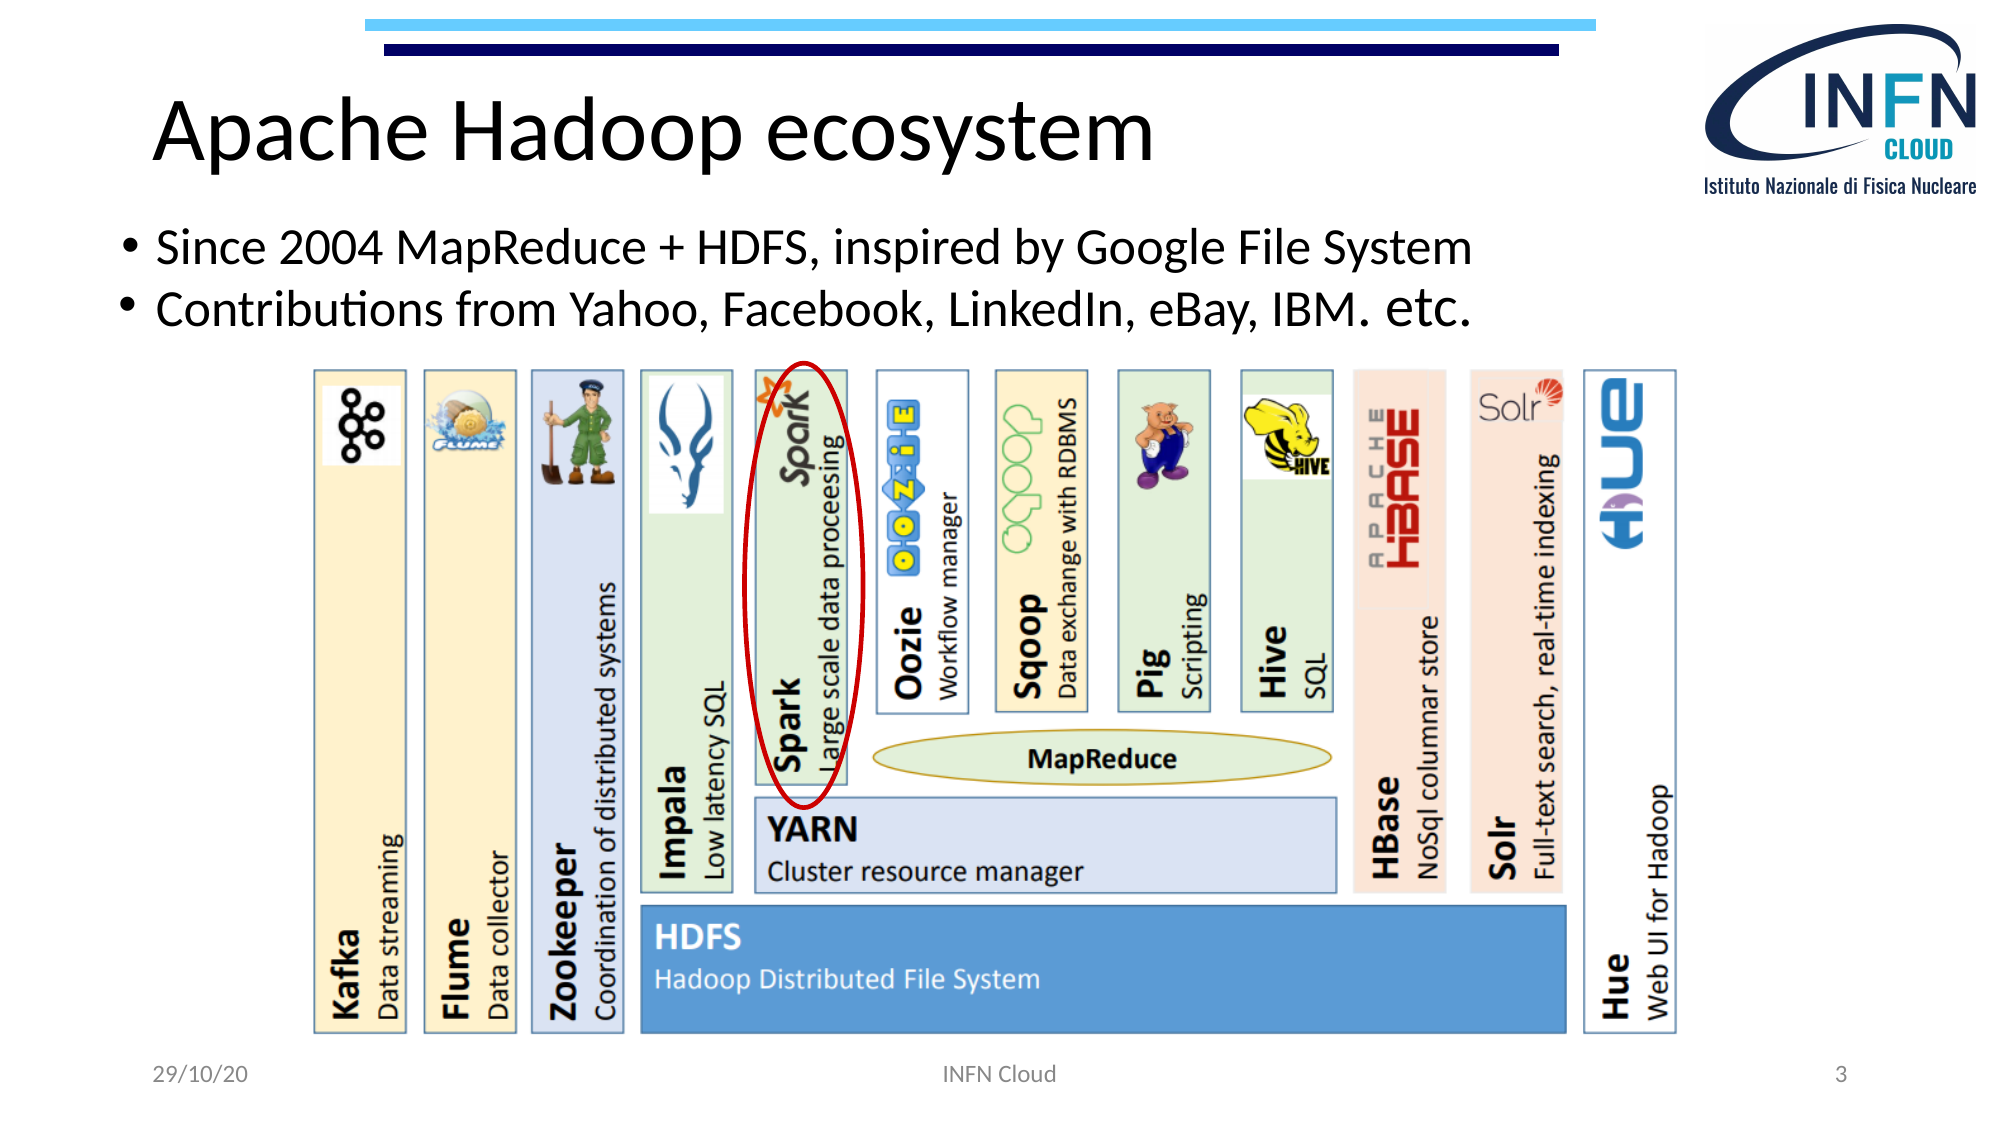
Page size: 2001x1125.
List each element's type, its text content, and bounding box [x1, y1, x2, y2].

picture [301, 358, 1692, 1043]
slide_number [137, 1042, 588, 1103]
picture [1863, 24, 1976, 194]
list Since 2004 MapReduce + HDFS, inspired by Google File System​ Contributions from Yahoo, Facebook, LinkedIn, eBay, IBM​. etc. [103, 212, 1942, 926]
title Apache Hadoop ecosystem [137, 22, 1863, 212]
slide_number ‹#› [1412, 1042, 1863, 1103]
footer INFN Cloud [662, 1052, 1338, 1103]
